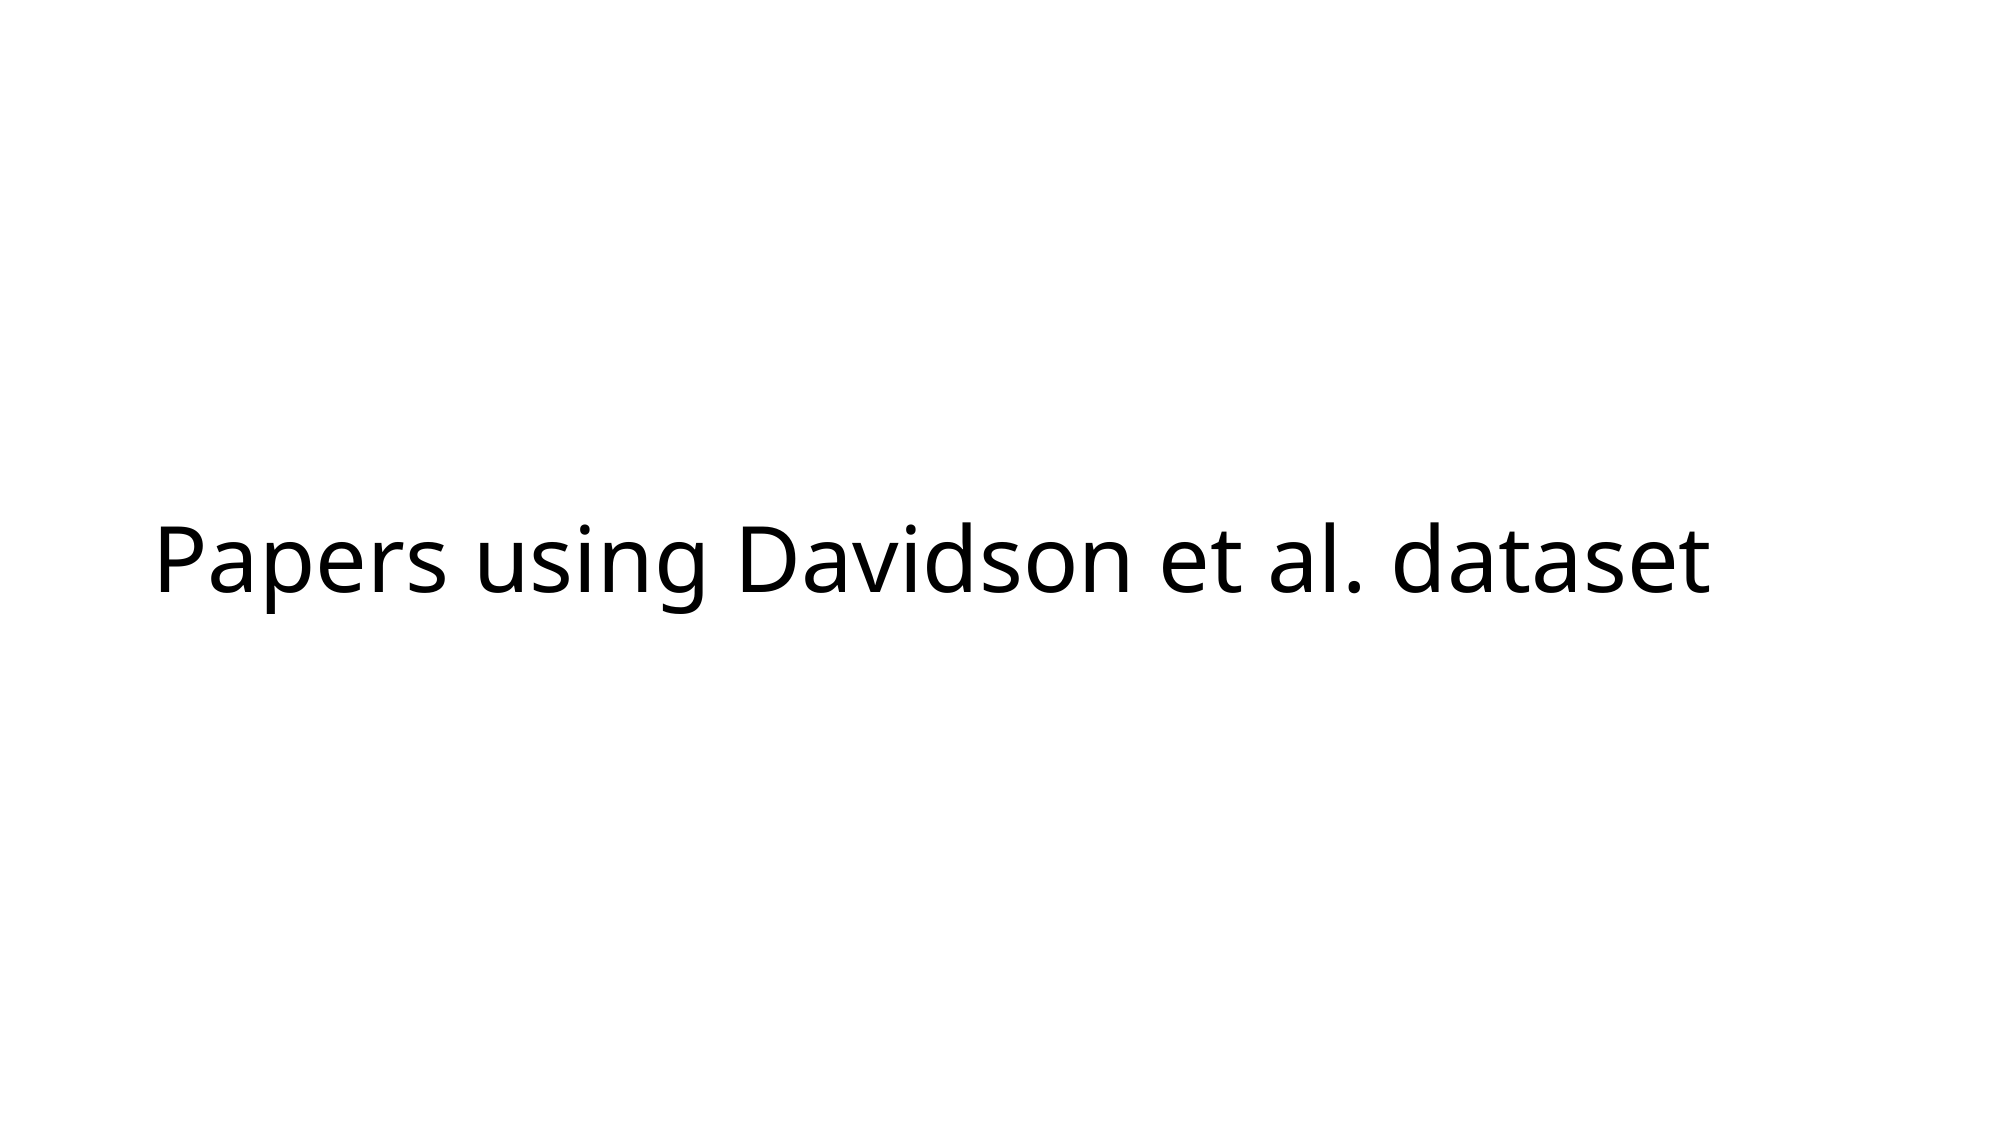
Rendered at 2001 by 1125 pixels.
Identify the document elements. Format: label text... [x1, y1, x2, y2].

title Papers using Davidson et al. dataset [137, 453, 1863, 672]
